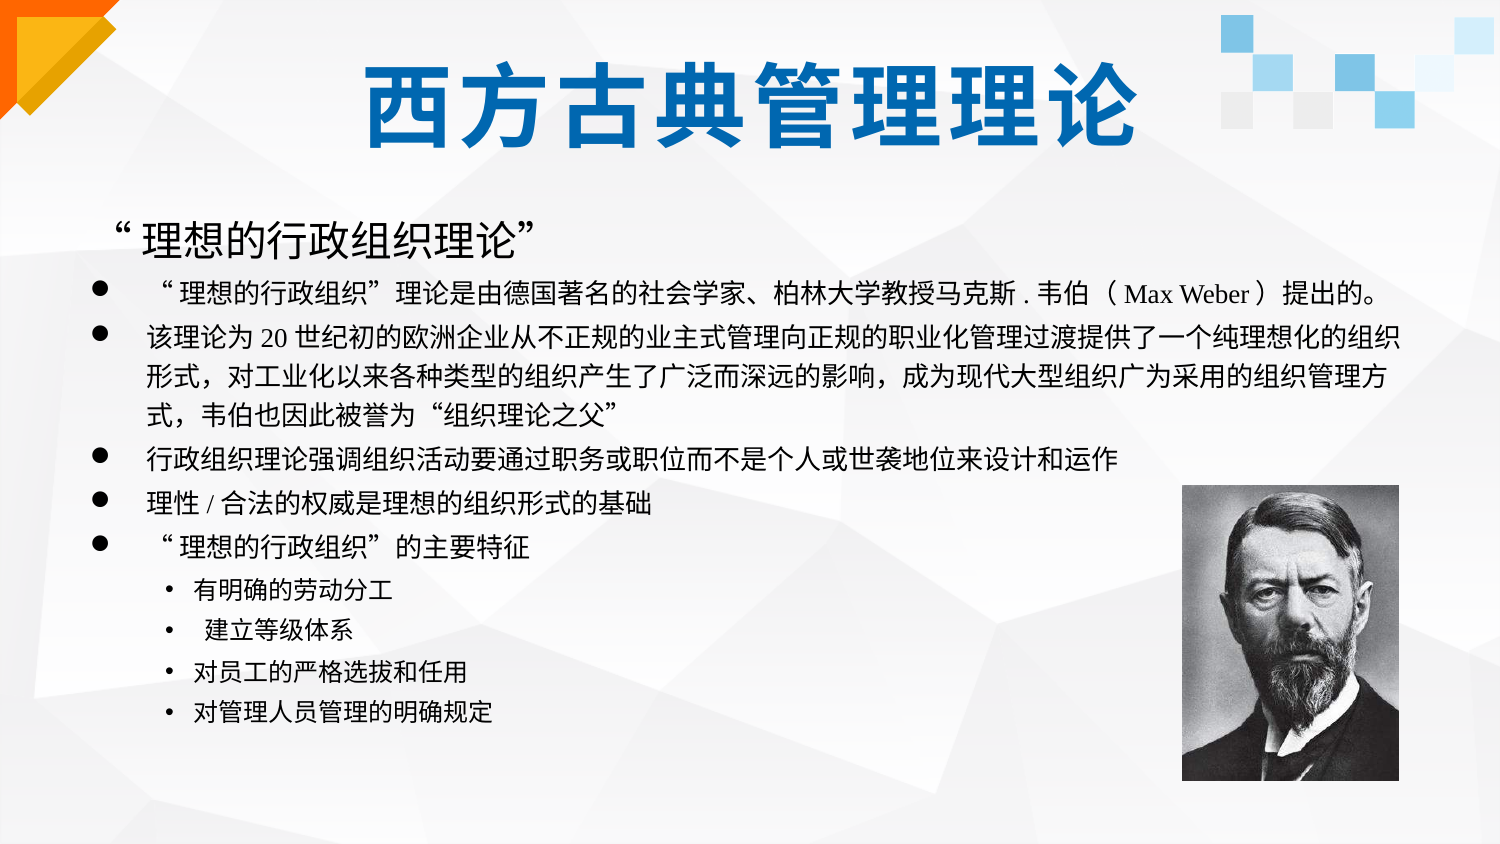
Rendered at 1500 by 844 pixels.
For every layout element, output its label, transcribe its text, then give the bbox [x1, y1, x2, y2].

title 西方古典管理理论 [75, 33, 1425, 175]
text_box [0, 0, 120, 120]
picture [0, 0, 1500, 844]
list “理想的行政组织理论” “理想的行政组织”理论是由德国著名的社会学家、柏林大学教授马克斯.韦伯（Max Weber）提出的。 该理论为20世纪初的欧洲企业从不正规的业主式管理向正规的职业化管理过渡提供了一个纯理想化的组织形式，对工业化以来各种类型的组织产生了广泛而深远的影响，成为现代大型组织广为采用的组织管理方式，韦伯也因此被誉为“组织理论之父” 行政组织理论强调组织活动要通过职务或职位而不是个人或世袭地位来设计和运作 理性/合法的权威是理想的组织形式的基础 “理想的行政组织”的主要特征 有明确的劳动分工 建立等级体系 对员工的严格选拔和任用 对管理人员管理的明确规定 [75, 196, 1425, 754]
text_box [16, 16, 117, 116]
text_box [17, 17, 101, 101]
